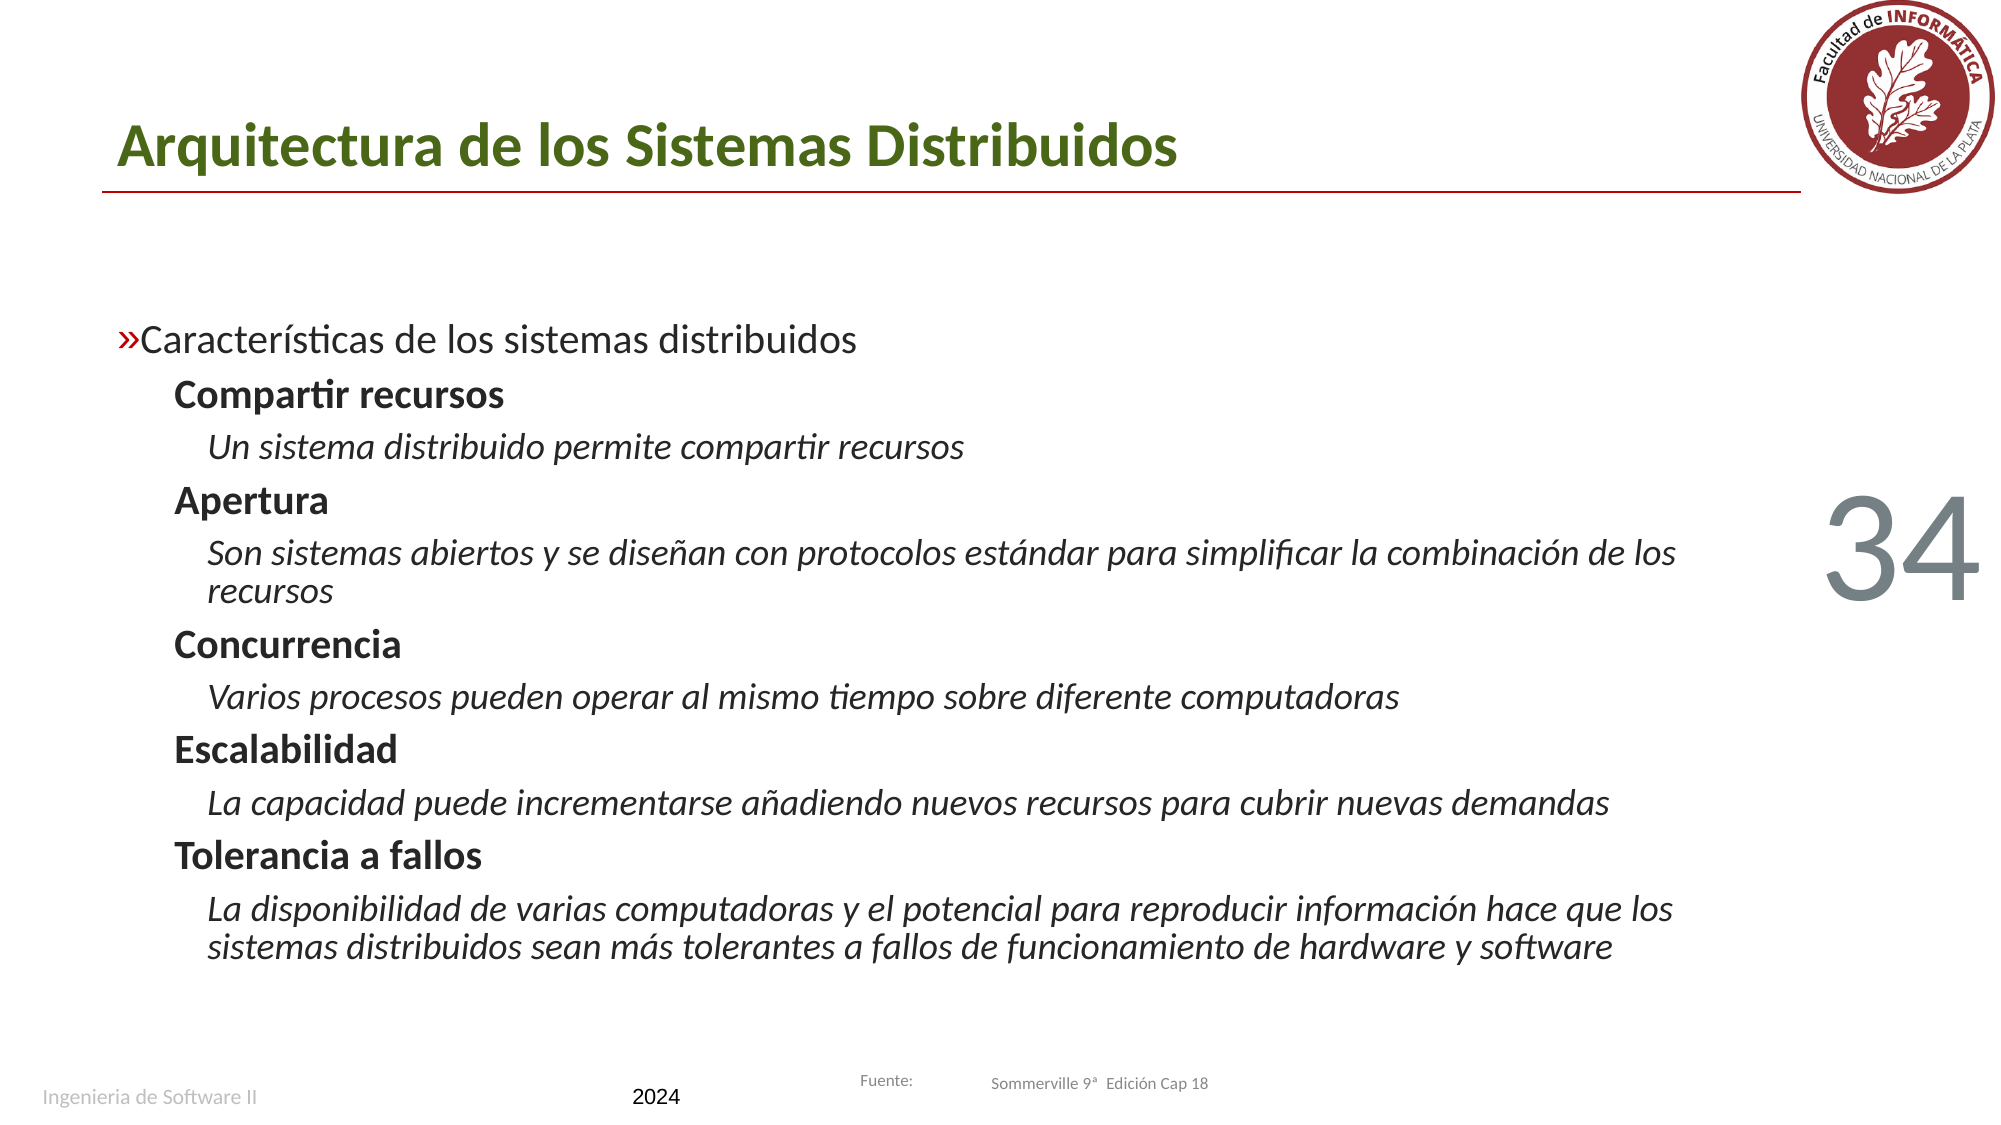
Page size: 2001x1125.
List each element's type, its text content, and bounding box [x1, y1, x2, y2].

title Arquitectura de los Sistemas Distribuidos [102, 54, 1790, 240]
picture [1801, 0, 2000, 195]
list Sommerville 9ª Edición Cap 18 [976, 1067, 1332, 1118]
footer Ingenieria de Software II [27, 1075, 382, 1111]
list Características de los sistemas distribuidos Compartir recursos Un sistema distribuido permite compartir recursos Apertura Son sistemas abiertos y se diseñan con protocolos estándar para simplificar la combinación de los recursos Concurrencia Varios procesos pueden operar al mismo tiempo sobre diferente computadoras Escalabilidad La capacidad puede incrementarse añadiendo nuevos recursos para cubrir nuevas demandas Tolerancia a fallos La disponibilidad de varias computadoras y el potencial para reproducir información hace que los sistemas distribuidos sean más tolerantes a fallos de funcionamiento de hardware y software [102, 312, 1709, 1047]
slide_number 34 [1709, 467, 1998, 640]
